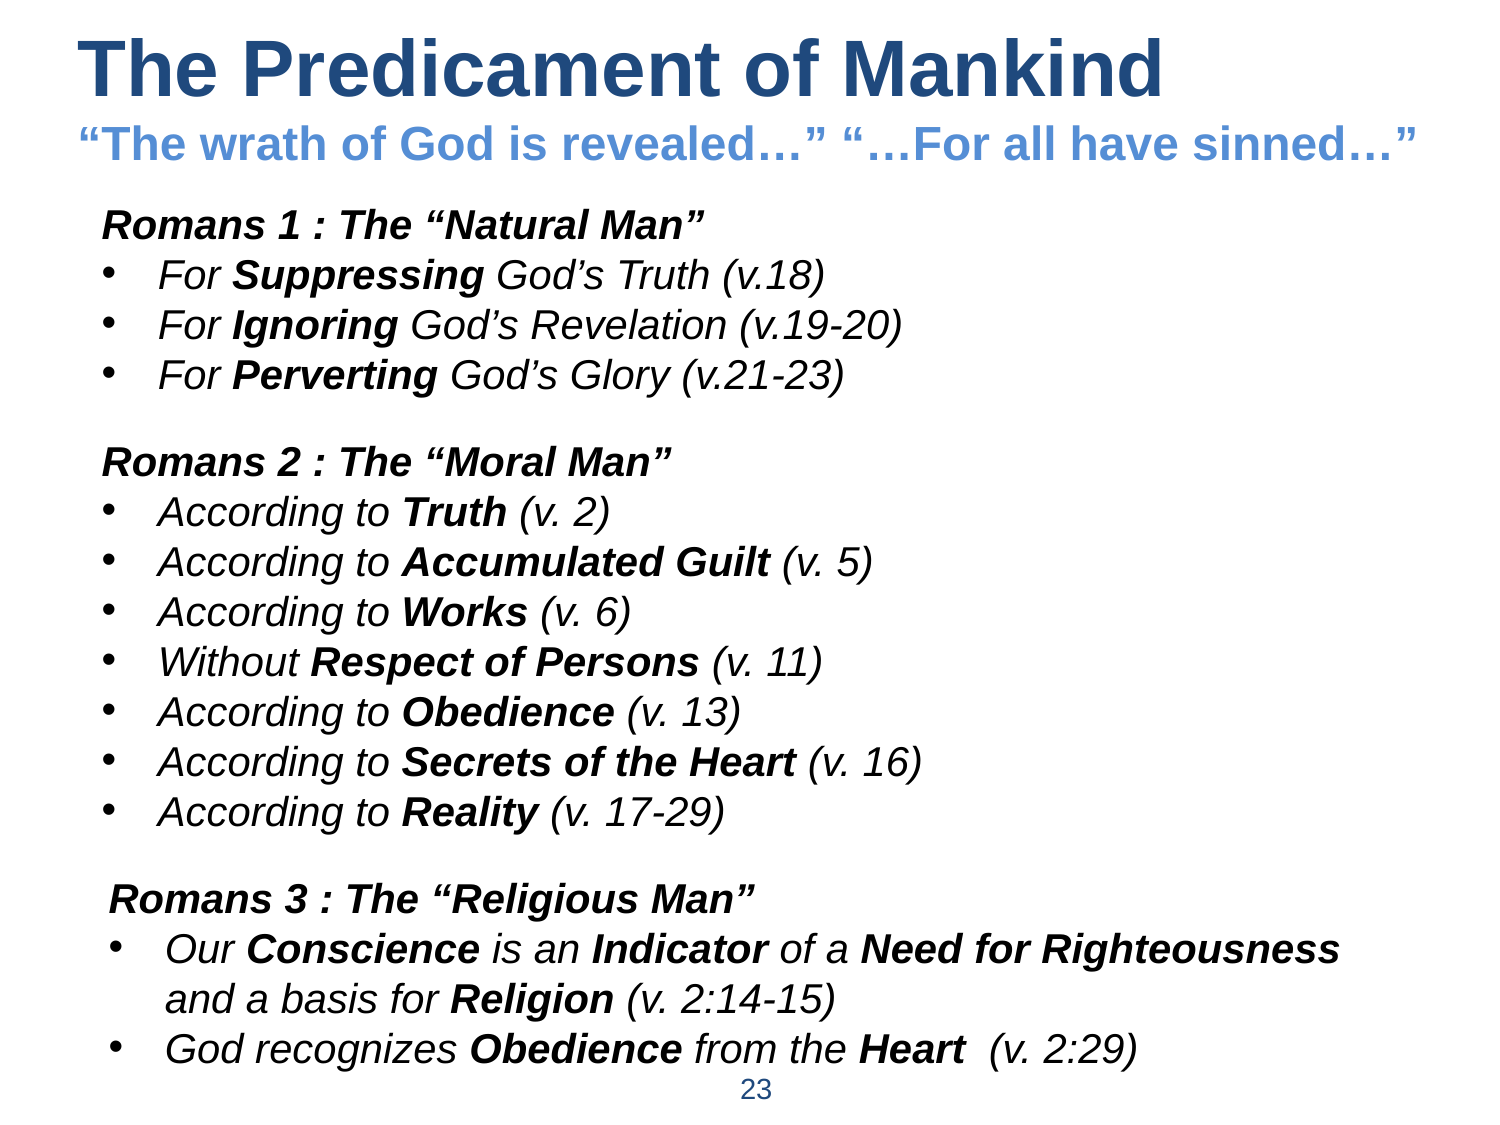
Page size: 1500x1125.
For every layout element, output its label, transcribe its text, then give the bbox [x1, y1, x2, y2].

text_box The Predicament of Mankind “The wrath of God is revealed…” “…For all have sinned…” [62, 0, 1438, 188]
slide_number 23 [699, 1079, 813, 1113]
text_box Romans 3 : The “Religious Man” Our Conscience is an Indicator of a Need for Righteousness and a basis for Religion (v. 2:14-15) God recognizes Obedience from the Heart (v. 2:29) [93, 864, 1407, 1079]
text_box Romans 1 : The “Natural Man” For Suppressing God’s Truth (v.18) For Ignoring God’s Revelation (v.19-20) For Perverting God’s Glory (v.21-23) [86, 190, 1400, 405]
text_box Romans 2 : The “Moral Man” According to Truth (v. 2) According to Accumulated Guilt (v. 5) According to Works (v. 6) Without Respect of Persons (v. 11) According to Obedience (v. 13) According to Secrets of the Heart (v. 16) According to Reality (v. 17-29) [86, 427, 1400, 842]
